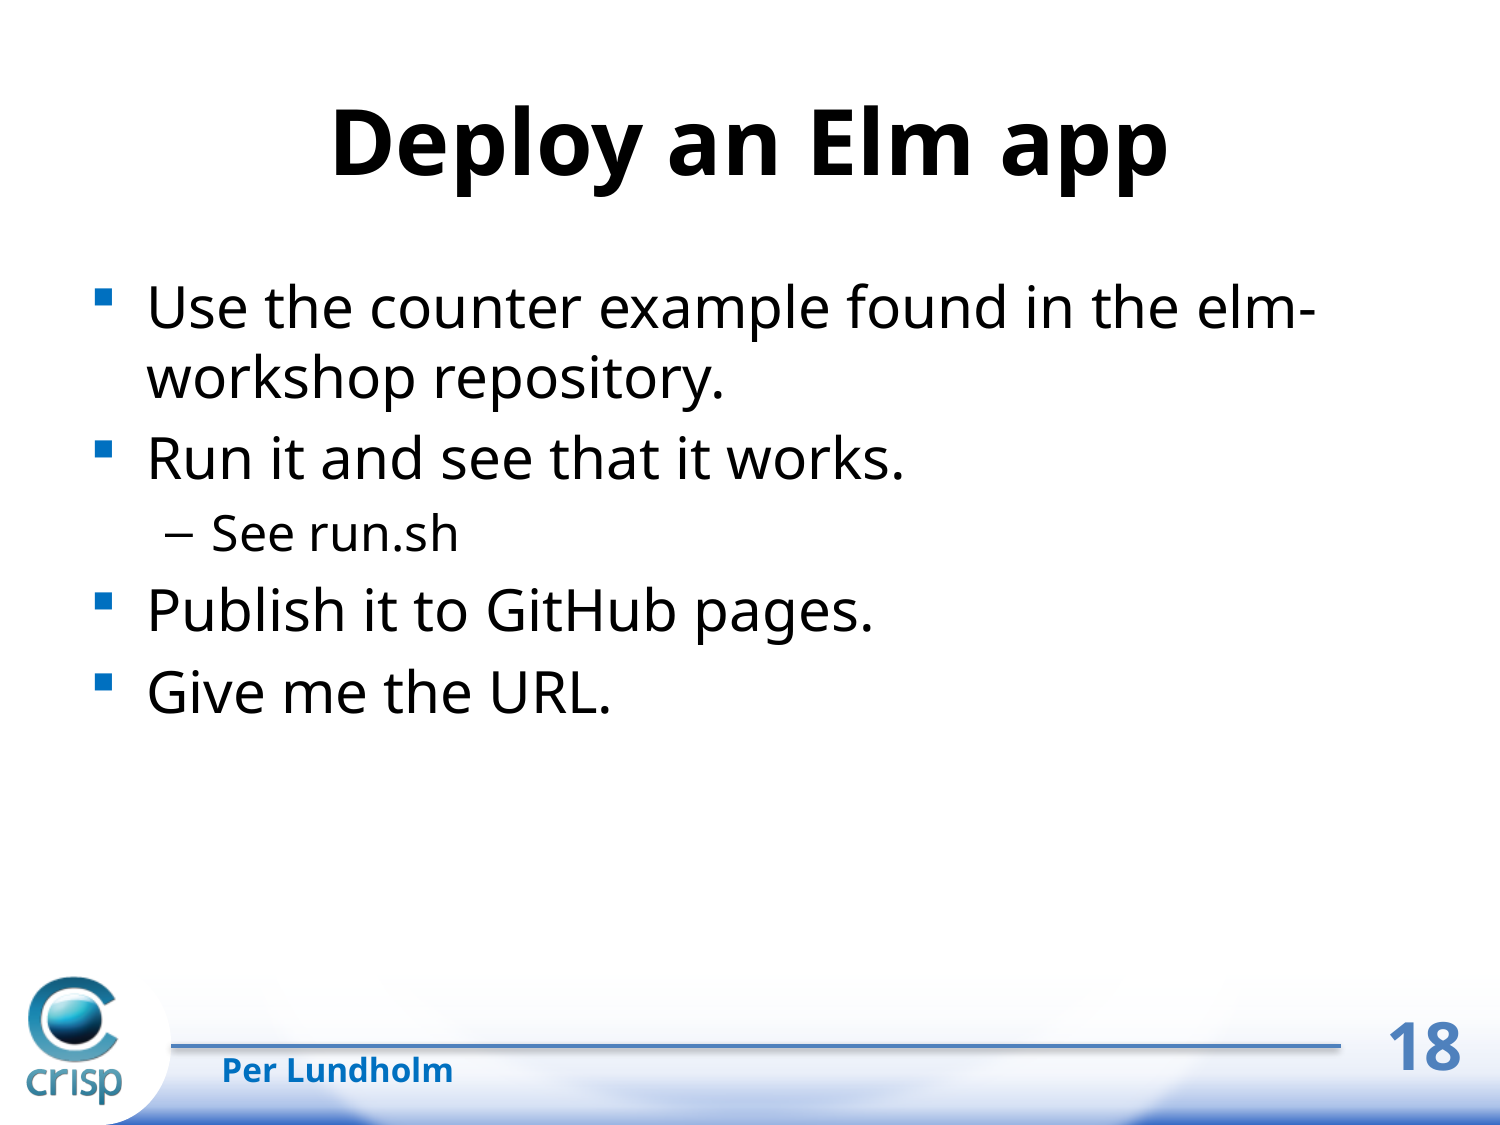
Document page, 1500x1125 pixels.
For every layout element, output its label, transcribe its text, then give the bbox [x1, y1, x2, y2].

slide_number 18 [1128, 1041, 1478, 1102]
title Deploy an Elm app [75, 45, 1425, 233]
picture [112, 823, 1500, 1125]
picture [0, 823, 124, 1111]
footer Per Lundholm [206, 1042, 1048, 1102]
list Use the counter example found in the elm-workshop repository. Run it and see that it works. See run.sh Publish it to GitHub pages. Give me the URL. [75, 262, 1425, 1005]
